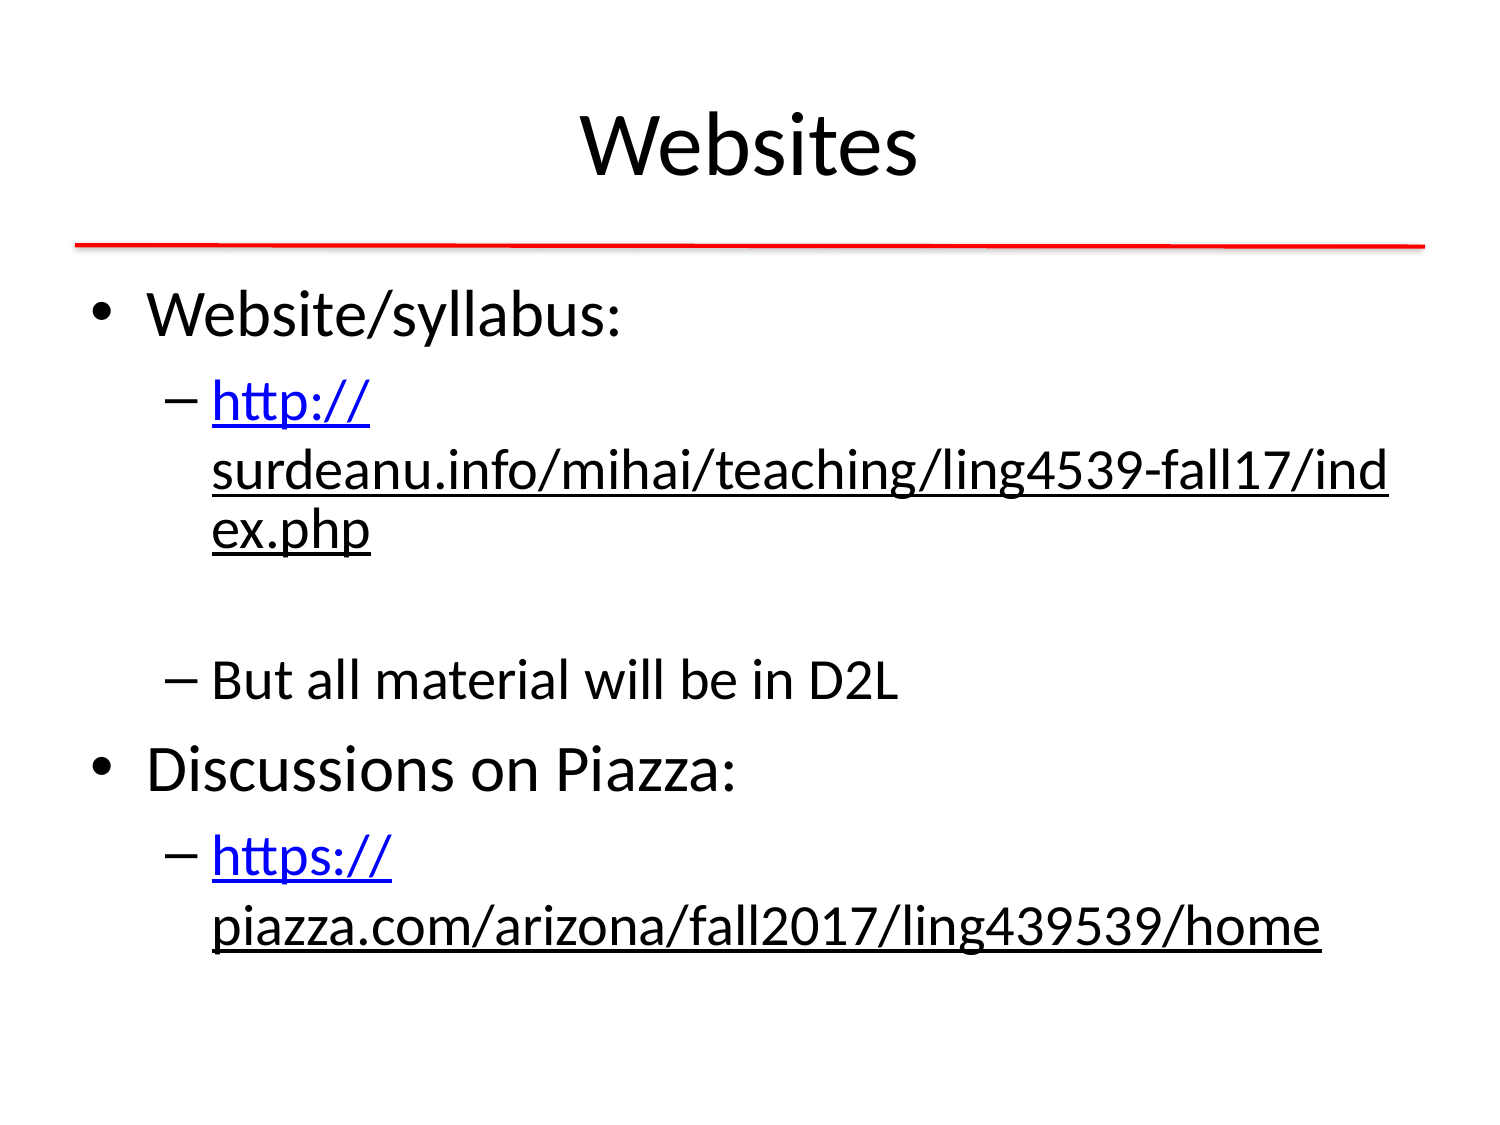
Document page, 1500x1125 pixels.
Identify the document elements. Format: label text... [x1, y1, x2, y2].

list Website/syllabus: http://surdeanu.info/mihai/teaching/ling4539-fall17/index.php But all material will be in D2L Discussions on Piazza: https://piazza.com/arizona/fall2017/ling439539/home [75, 262, 1425, 1005]
title Websites [75, 45, 1425, 233]
